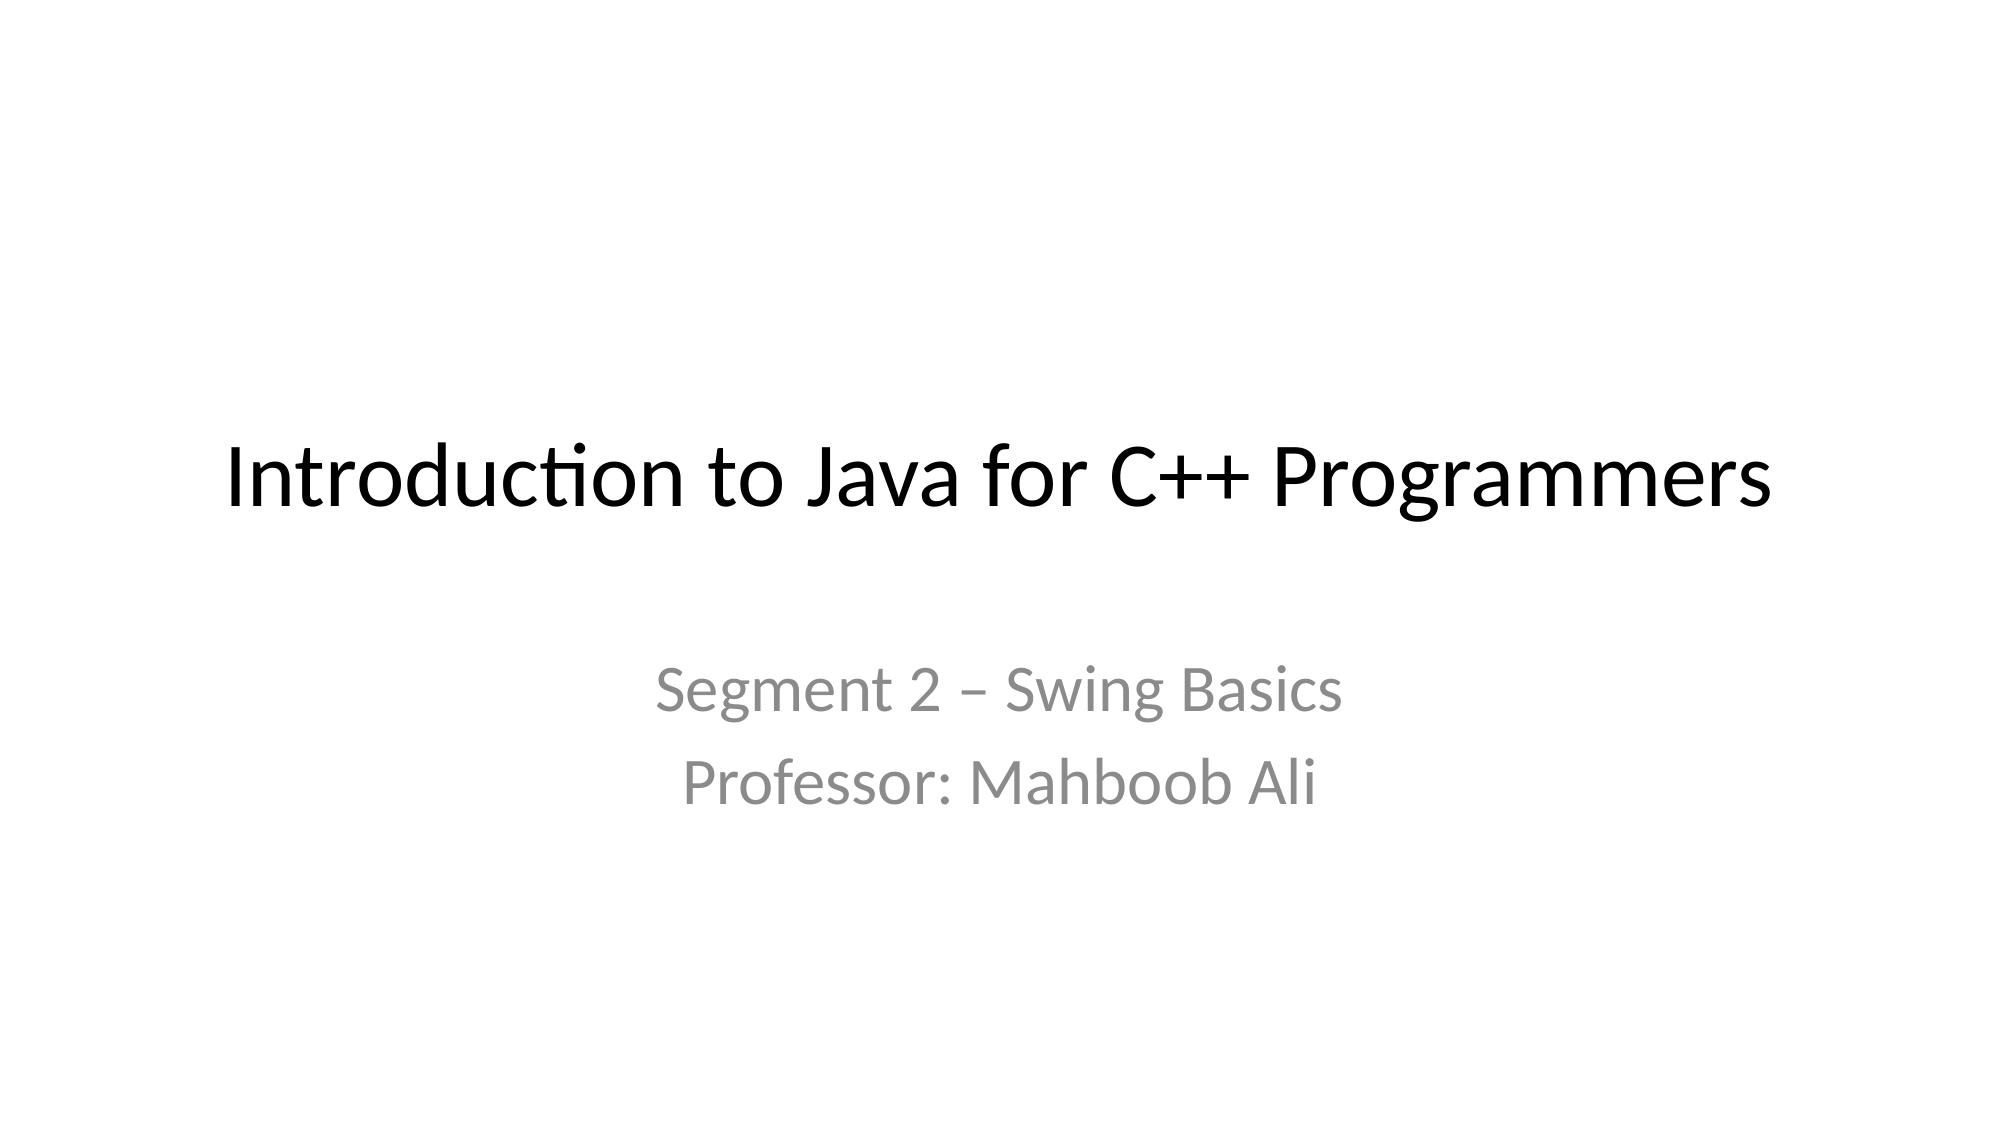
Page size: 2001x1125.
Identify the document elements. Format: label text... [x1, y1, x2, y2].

title Introduction to Java for C++ Programmers [150, 349, 1850, 591]
subtitle Segment 2 – Swing Basics Professor: Mahboob Ali [300, 637, 1700, 925]
